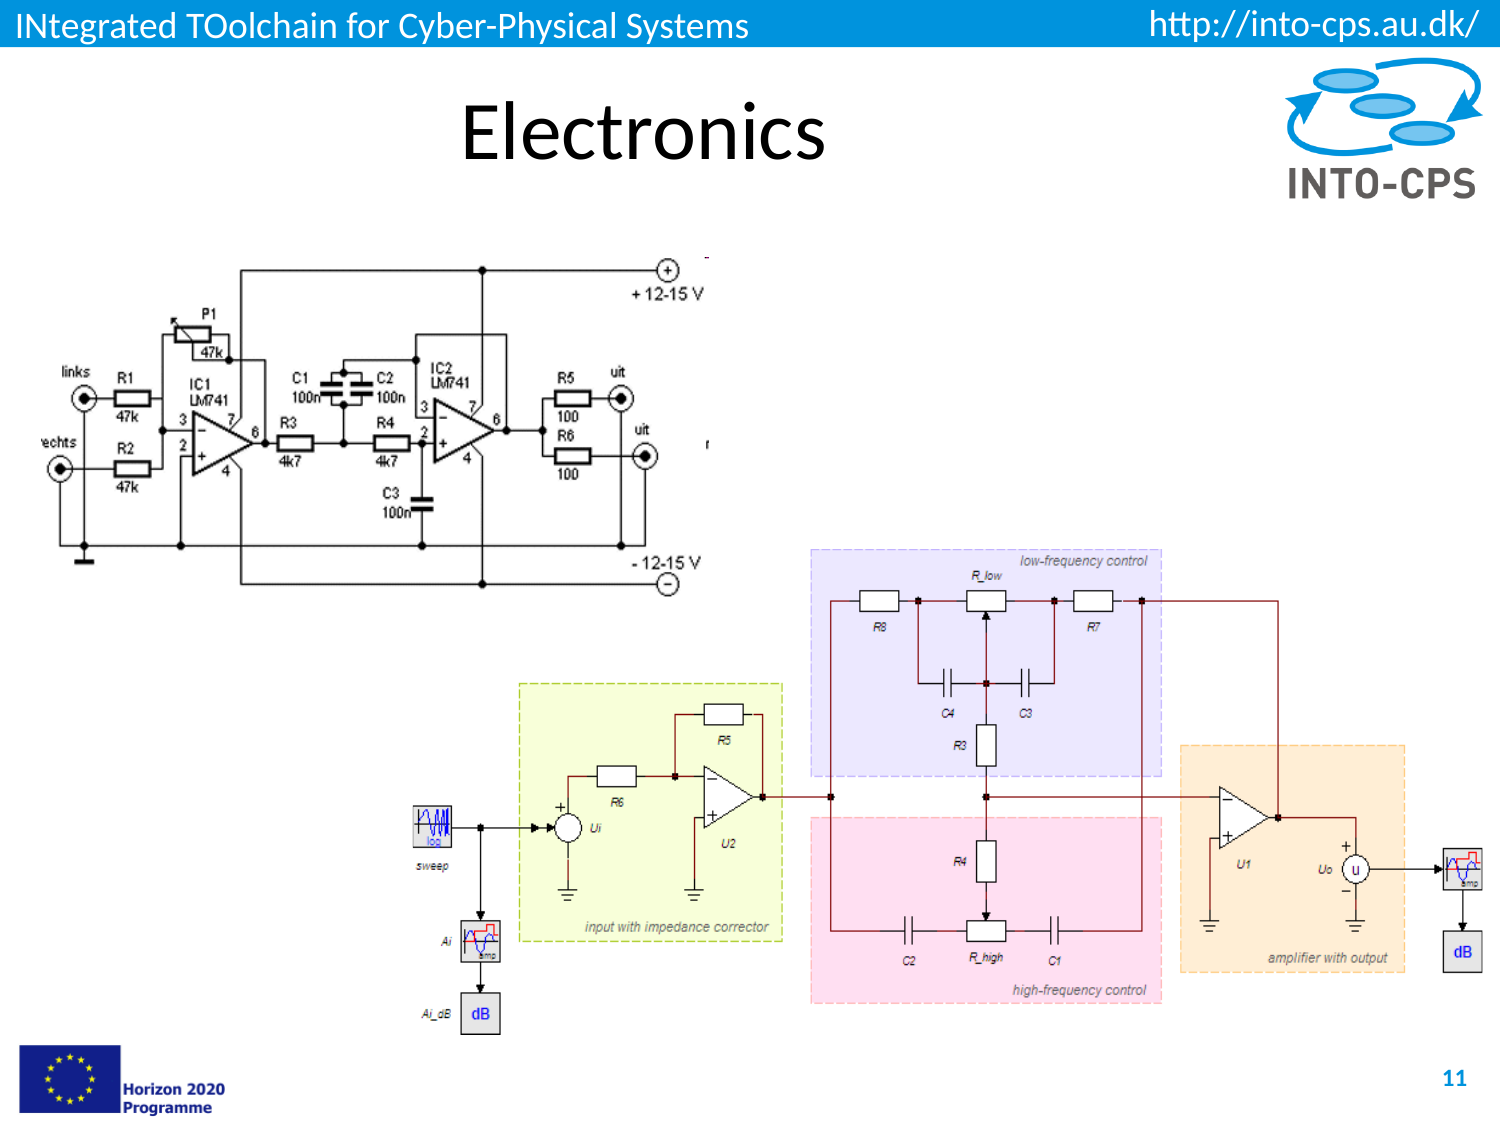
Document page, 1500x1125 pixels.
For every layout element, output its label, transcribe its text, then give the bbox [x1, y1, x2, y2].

text_box [41, 257, 709, 598]
text_box [412, 549, 1483, 1035]
picture [1281, 55, 1485, 201]
title Electronics [17, 68, 1270, 185]
slide_number 11 [1246, 1058, 1483, 1095]
picture [15, 1041, 231, 1117]
